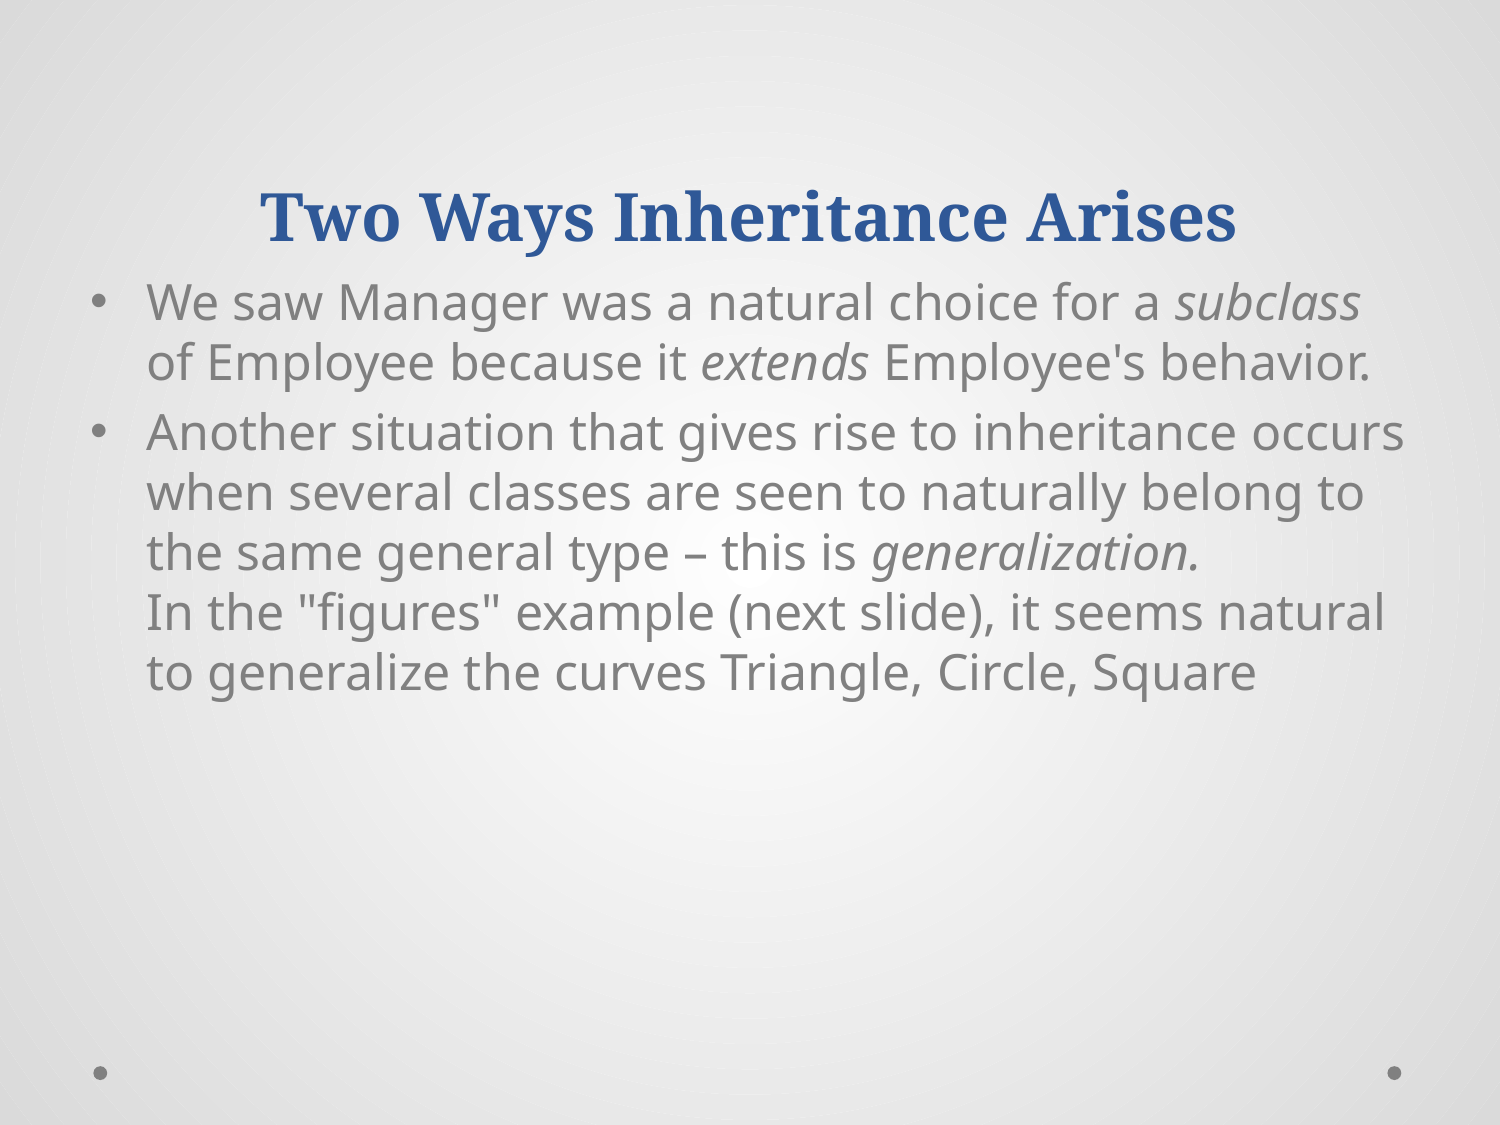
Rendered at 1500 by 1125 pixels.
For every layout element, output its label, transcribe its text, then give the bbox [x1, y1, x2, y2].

list We saw Manager was a natural choice for a subclass of Employee because it extends Employee's behavior. Another situation that gives rise to inheritance occurs when several classes are seen to naturally belong to the same general type – this is generalization. In the "figures" example (next slide), it seems natural to generalize the curves Triangle, Circle, Square [75, 262, 1425, 1005]
title Two Ways Inheritance Arises [75, 0, 1425, 262]
